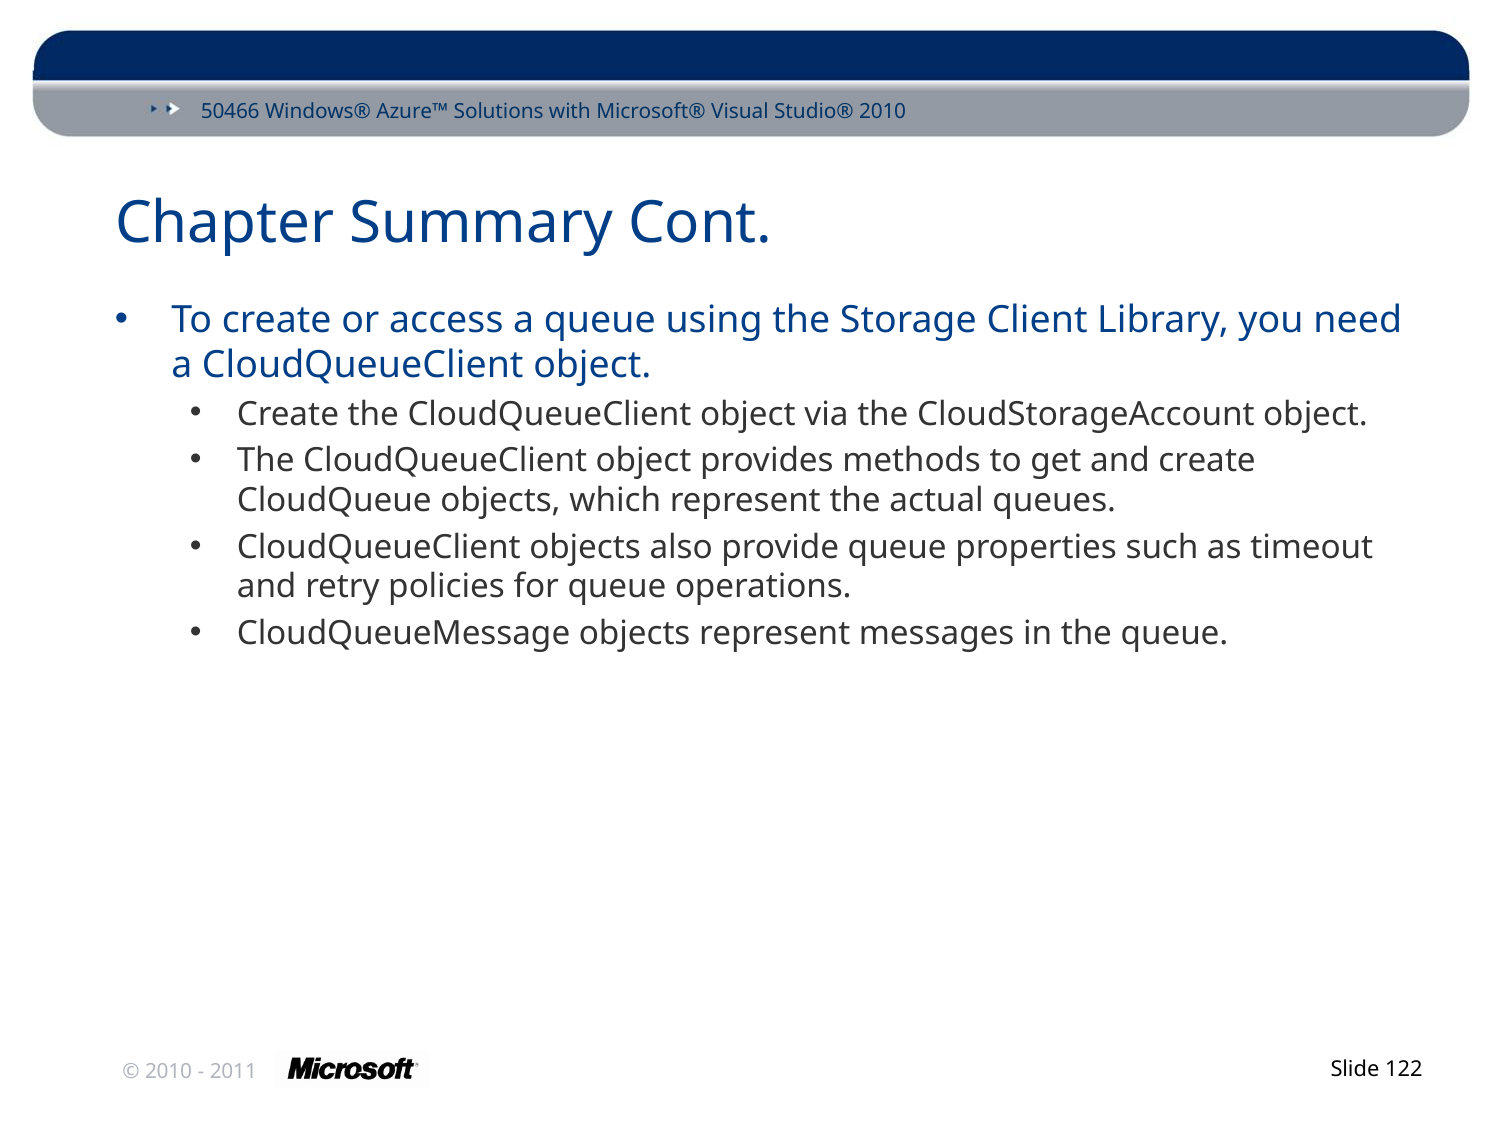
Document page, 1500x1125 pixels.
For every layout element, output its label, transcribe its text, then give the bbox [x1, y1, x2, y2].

title Chapter Summary Cont. [100, 143, 1433, 262]
picture [0, 1, 1500, 159]
list To create or access a queue using the Storage Client Library, you need a CloudQueueClient object. Create the CloudQueueClient object via the CloudStorageAccount object. The CloudQueueClient object provides methods to get and create CloudQueue objects, which represent the actual queues. CloudQueueClient objects also provide queue properties such as timeout and retry policies for queue operations. CloudQueueMessage objects represent messages in the queue. [99, 287, 1433, 1025]
picture [275, 1050, 429, 1088]
